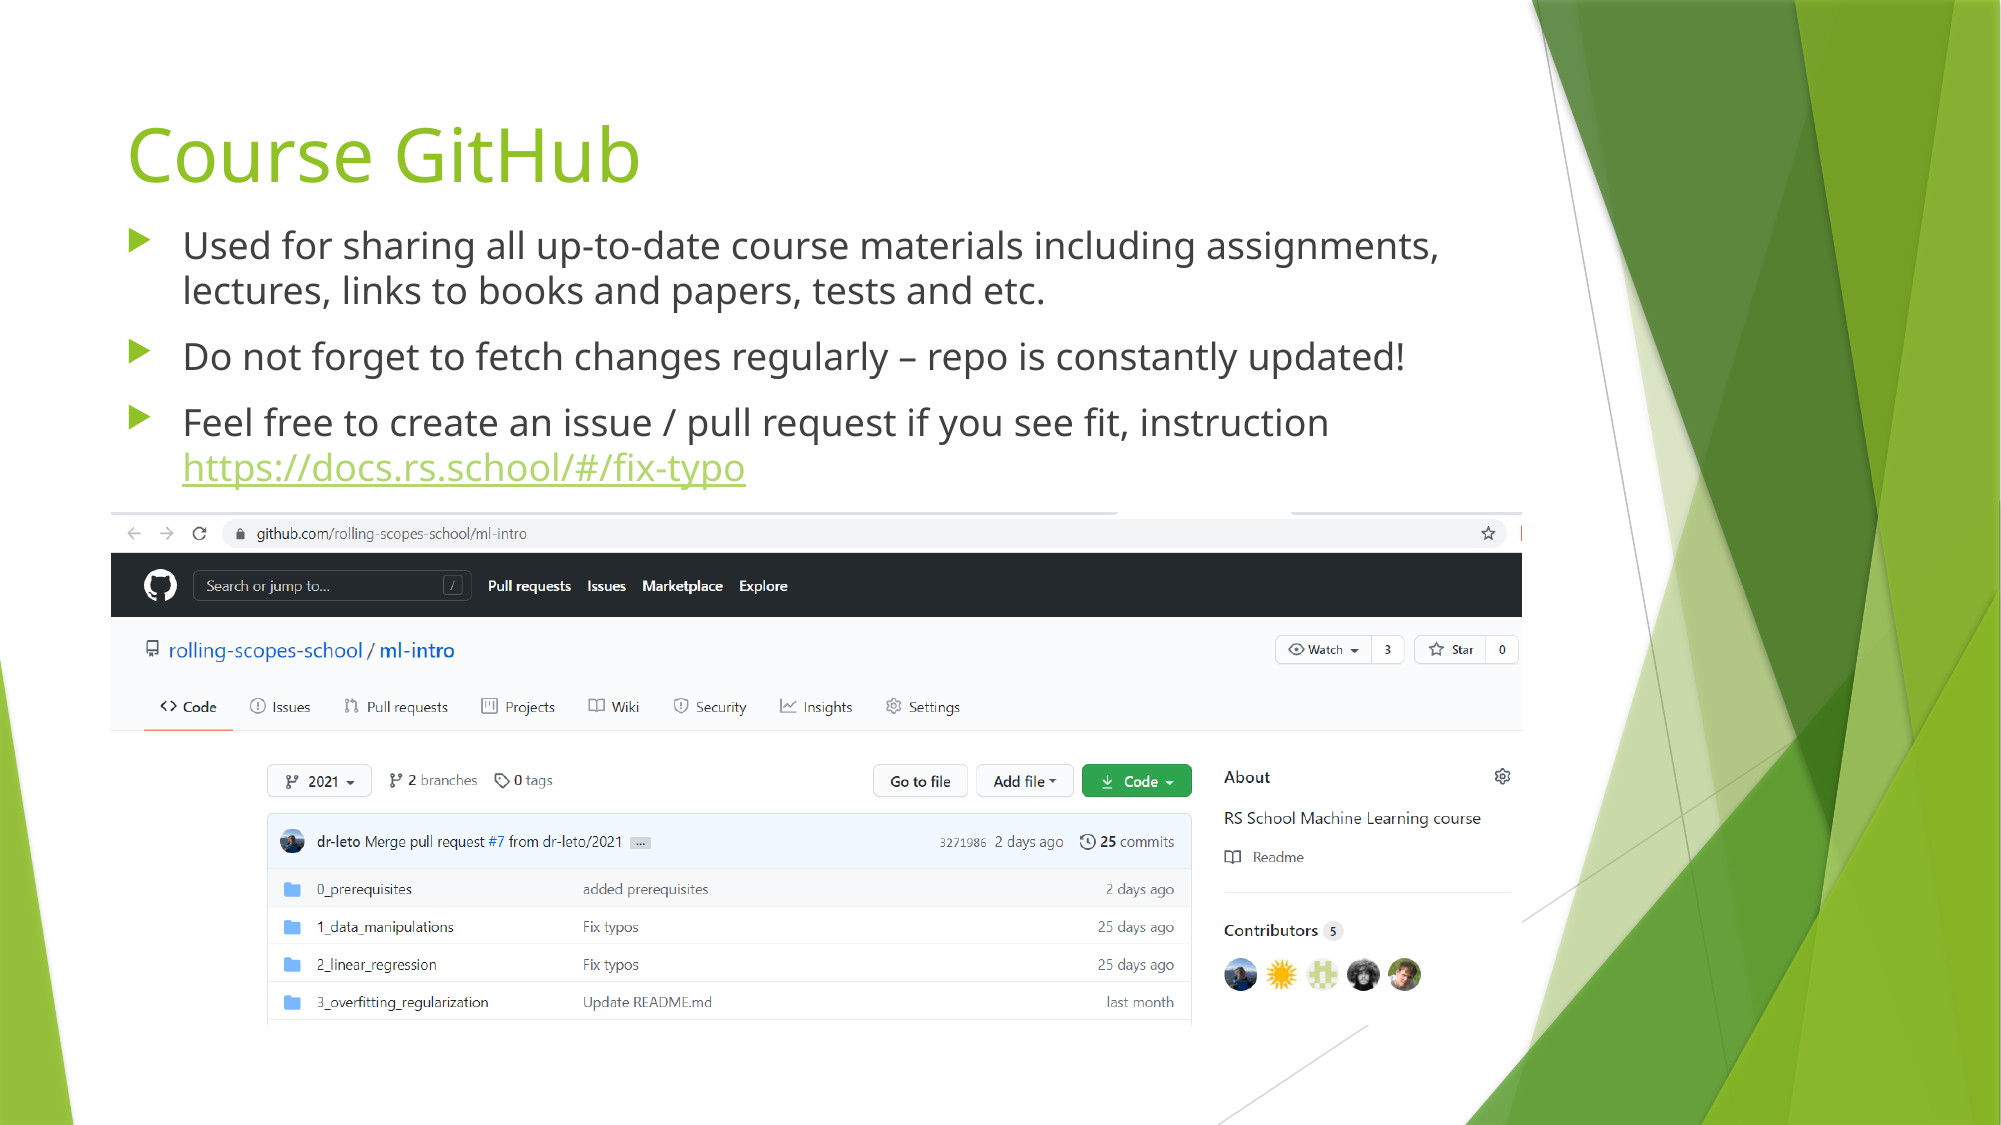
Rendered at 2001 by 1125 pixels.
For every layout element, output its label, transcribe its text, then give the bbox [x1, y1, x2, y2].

list Used for sharing all up-to-date course materials including assignments, lectures, links to books and papers, tests and etc. Do not forget to fetch changes regularly – repo is constantly updated! Feel free to create an issue / pull request if you see fit, instruction https://docs.rs.school/#/fix-typo [111, 214, 1522, 511]
title Course GitHub [111, 99, 1522, 214]
picture [110, 511, 1522, 1025]
